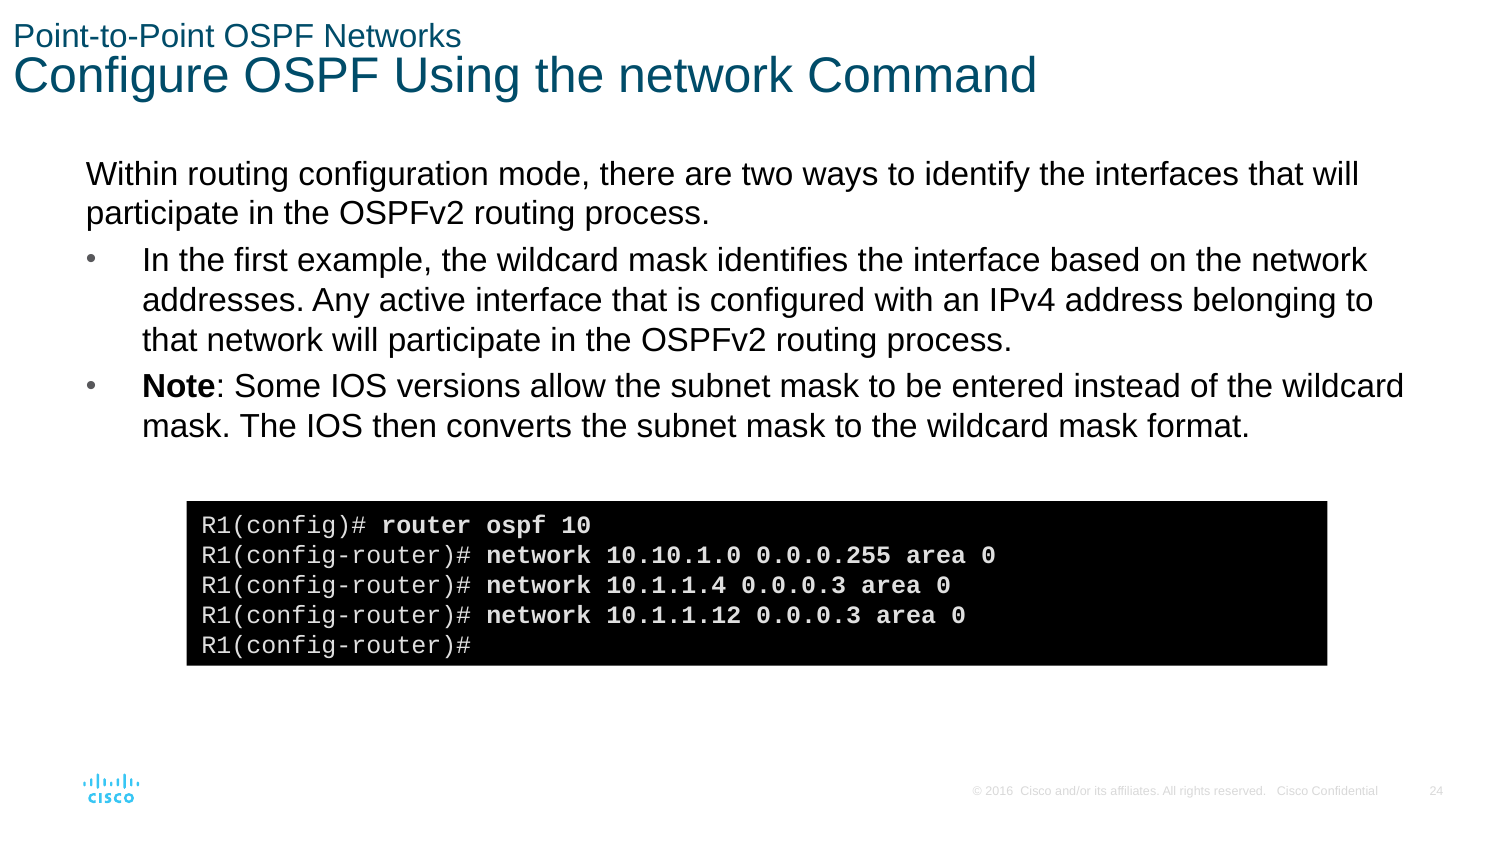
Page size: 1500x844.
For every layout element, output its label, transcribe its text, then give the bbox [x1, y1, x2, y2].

list Within routing configuration mode, there are two ways to identify the interfaces that will participate in the OSPFv2 routing process. In the first example, the wildcard mask identifies the interface based on the network addresses. Any active interface that is configured with an IPv4 address belonging to that network will participate in the OSPFv2 routing process. Note: Some IOS versions allow the subnet mask to be entered instead of the wildcard mask. The IOS then converts the subnet mask to the wildcard mask format. [70, 144, 1430, 463]
text_box R1(config)# router ospf 10 R1(config-router)# network 10.10.1.0 0.0.0.255 area 0 R1(config-router)# network 10.1.1.4 0.0.0.3 area 0 R1(config-router)# network 10.1.1.12 0.0.0.3 area 0 R1(config-router)# [186, 501, 1328, 666]
title Point-to-Point OSPF Networks Configure OSPF Using the network Command [0, 1, 1368, 122]
